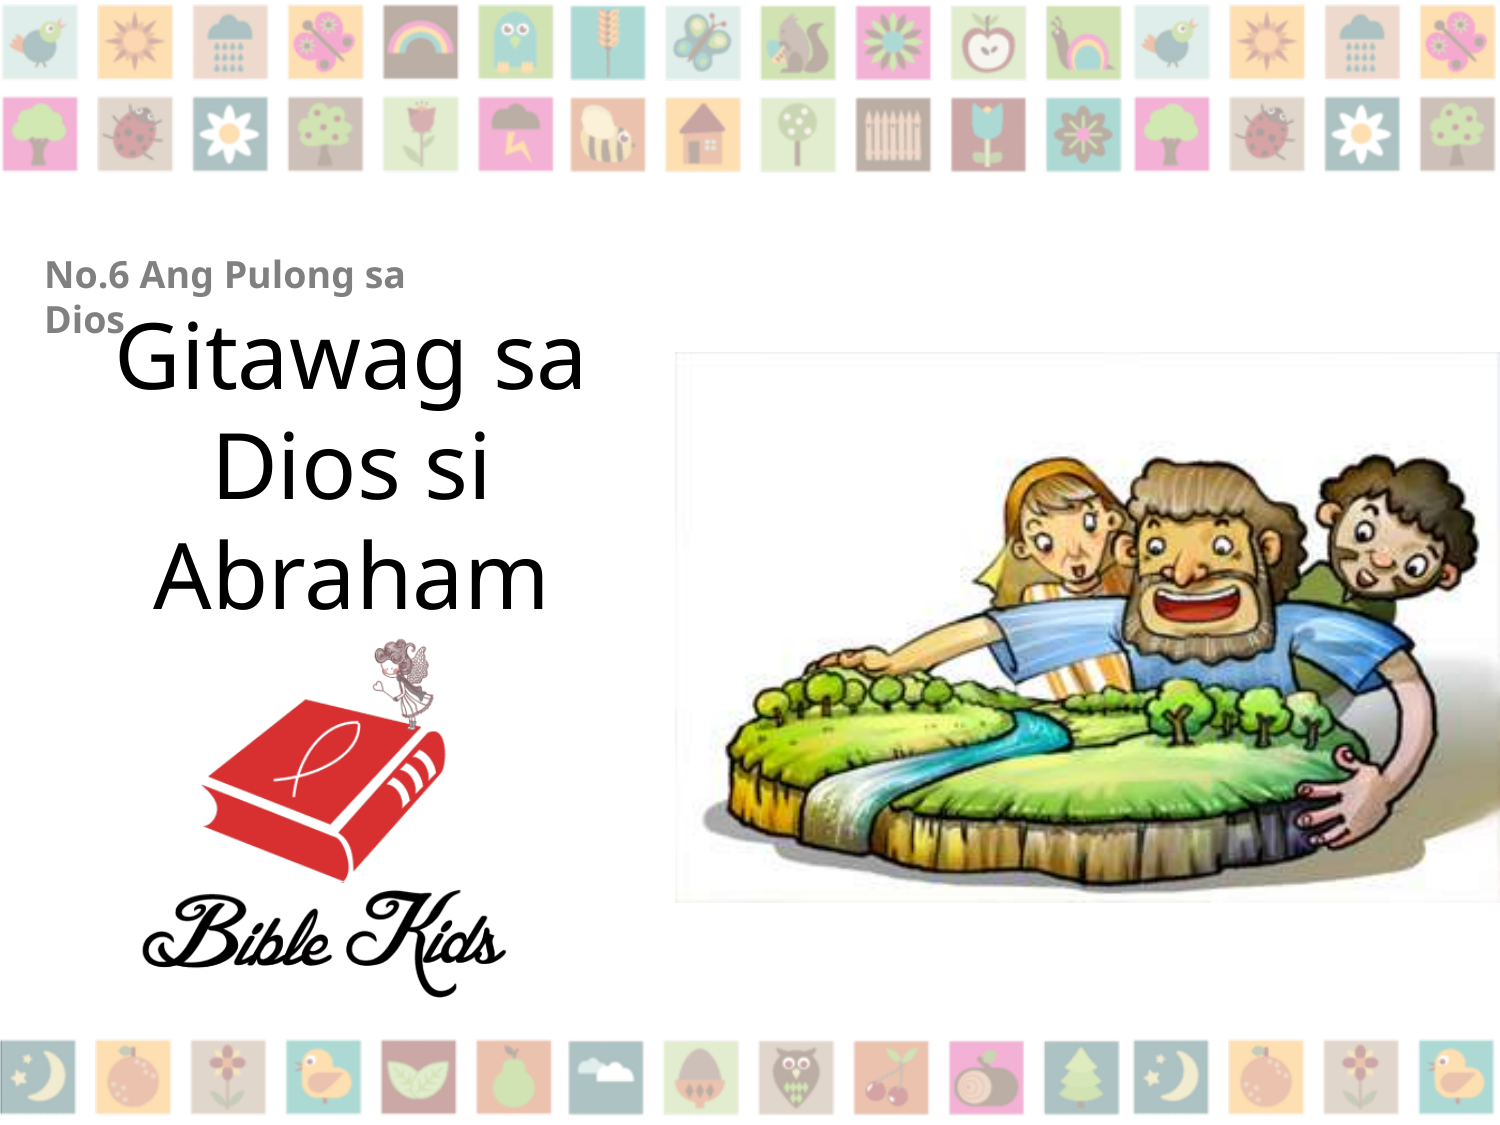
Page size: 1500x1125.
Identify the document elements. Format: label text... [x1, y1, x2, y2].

text_box No.6 Ang Pulong sa Dios [29, 243, 502, 290]
picture [117, 600, 544, 1027]
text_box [0, 1028, 1500, 1118]
picture [675, 352, 1500, 903]
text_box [0, 3, 1500, 181]
text_box Gitawag sa Dios si Abraham [29, 290, 675, 636]
